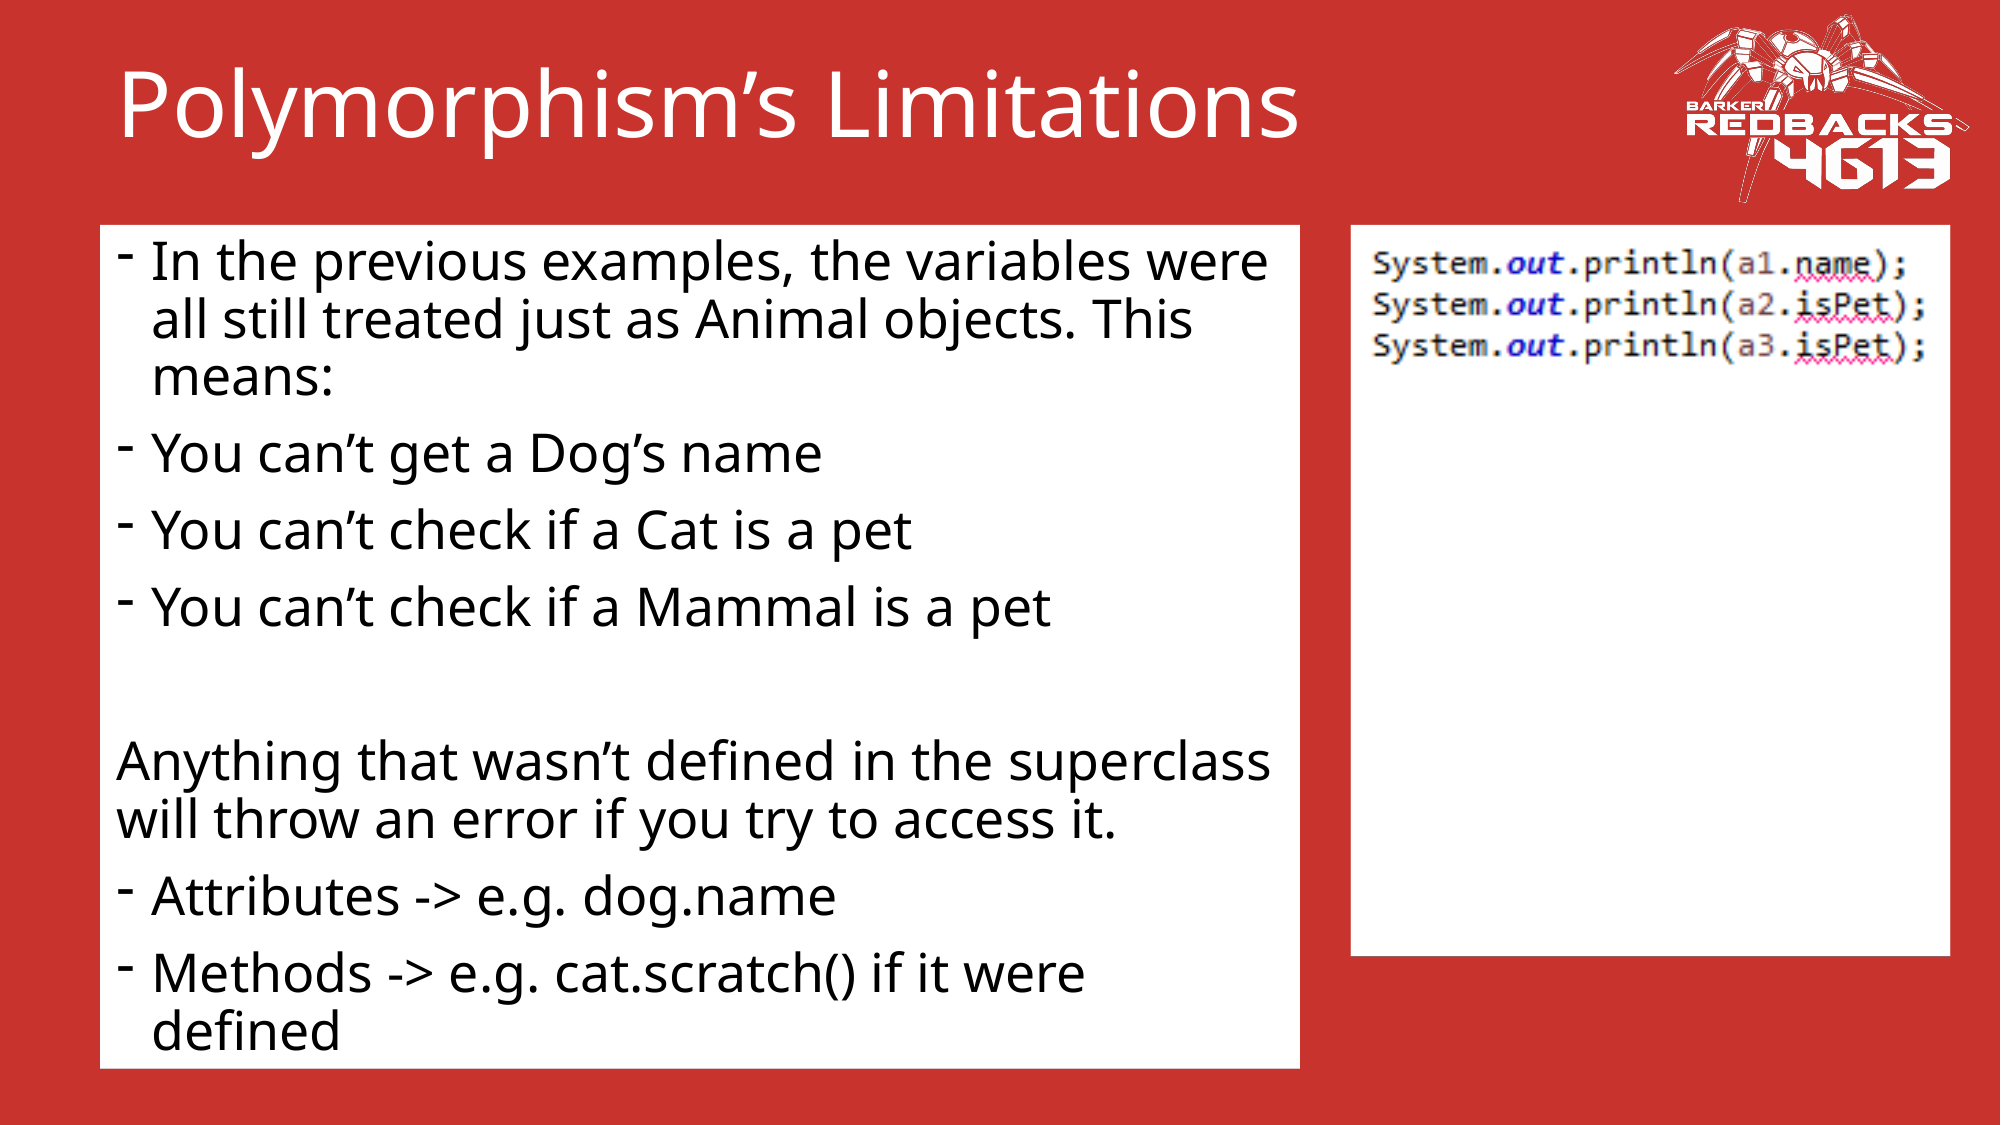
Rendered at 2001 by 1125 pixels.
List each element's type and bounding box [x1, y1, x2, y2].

list [1354, 228, 1949, 398]
picture [0, 0, 2000, 1125]
